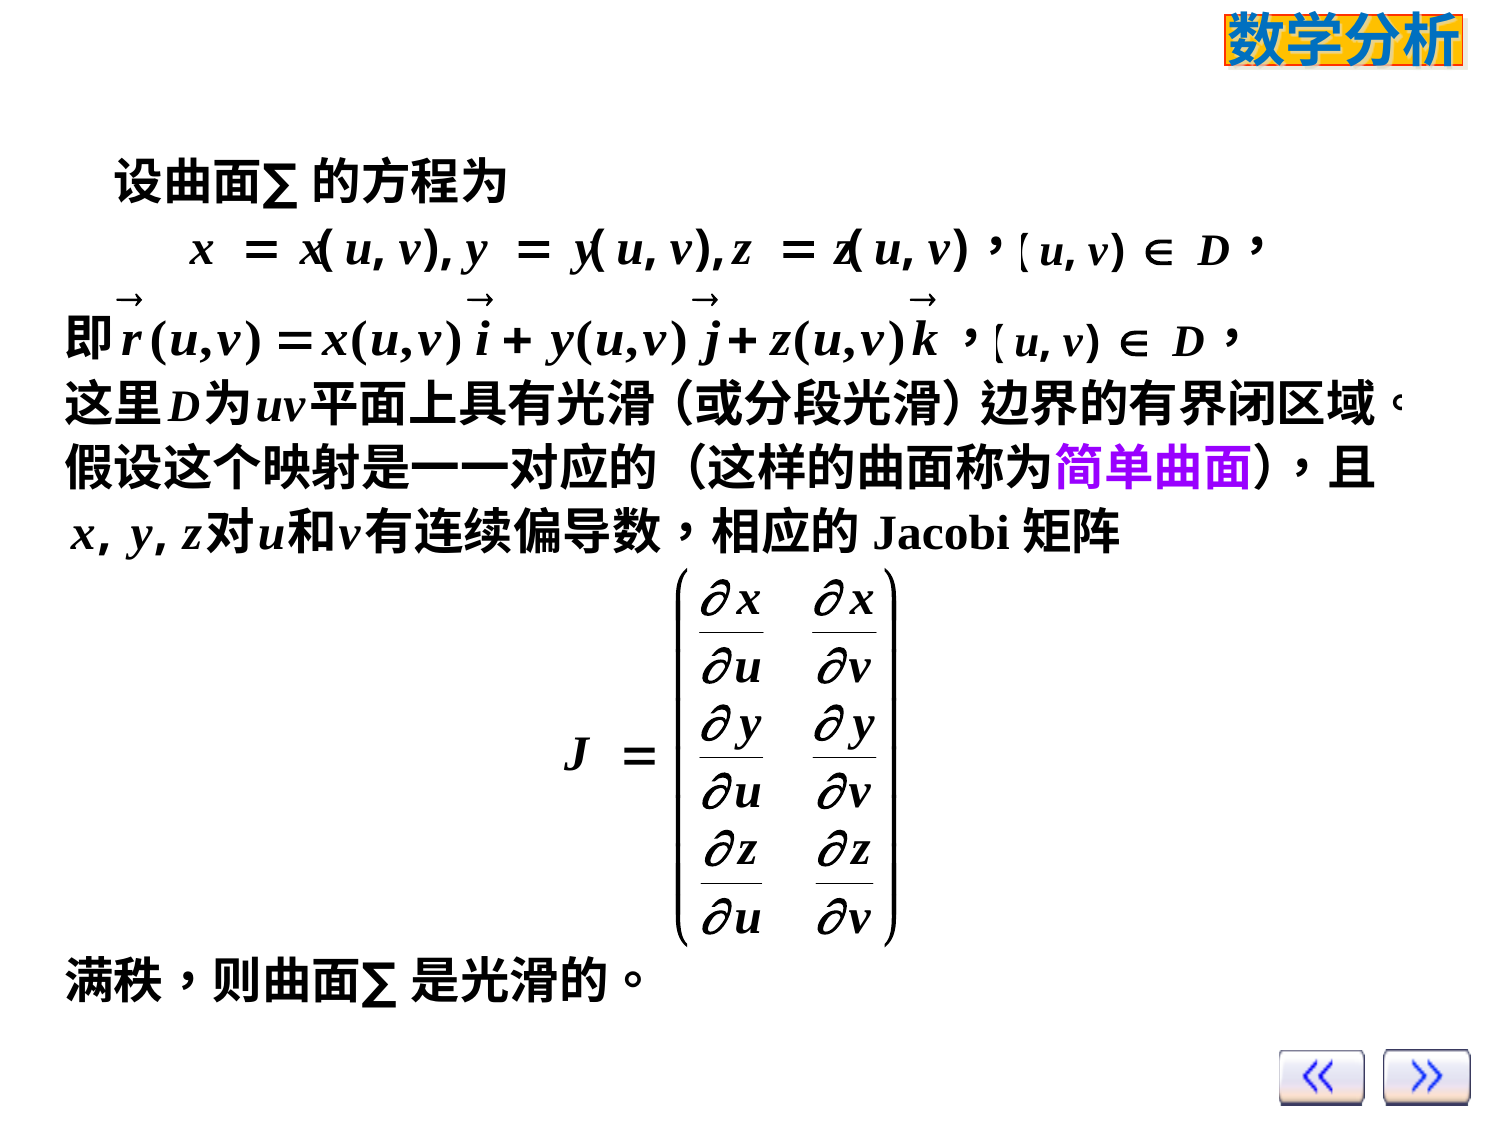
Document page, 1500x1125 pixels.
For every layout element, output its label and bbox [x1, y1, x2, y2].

text_box [63, 149, 1402, 1014]
picture [1383, 1049, 1471, 1106]
picture [1279, 1050, 1365, 1106]
